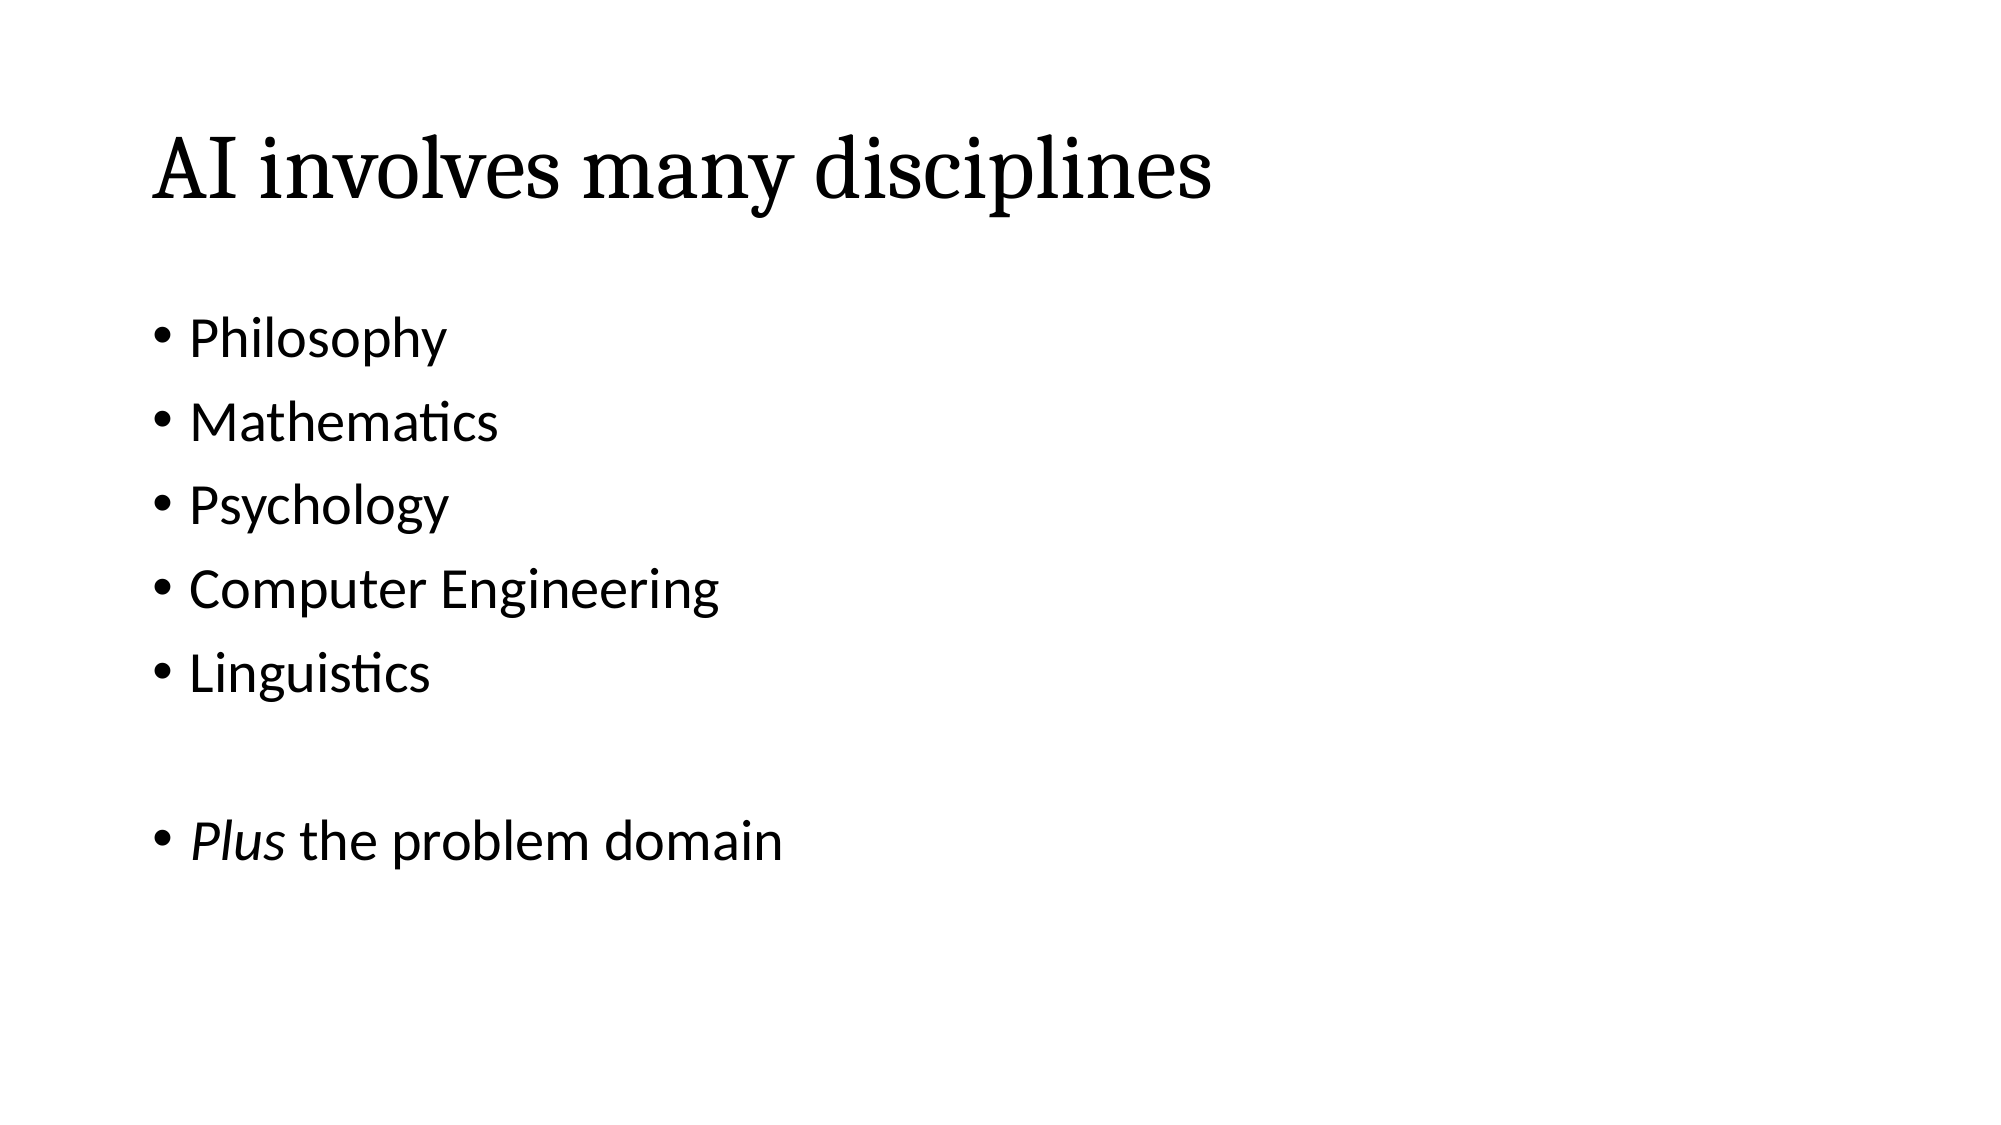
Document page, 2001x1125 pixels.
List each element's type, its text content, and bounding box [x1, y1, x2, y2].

list Philosophy Mathematics Psychology Computer Engineering Linguistics Plus the problem domain [137, 299, 1863, 1014]
title AI involves many disciplines [137, 59, 1863, 278]
